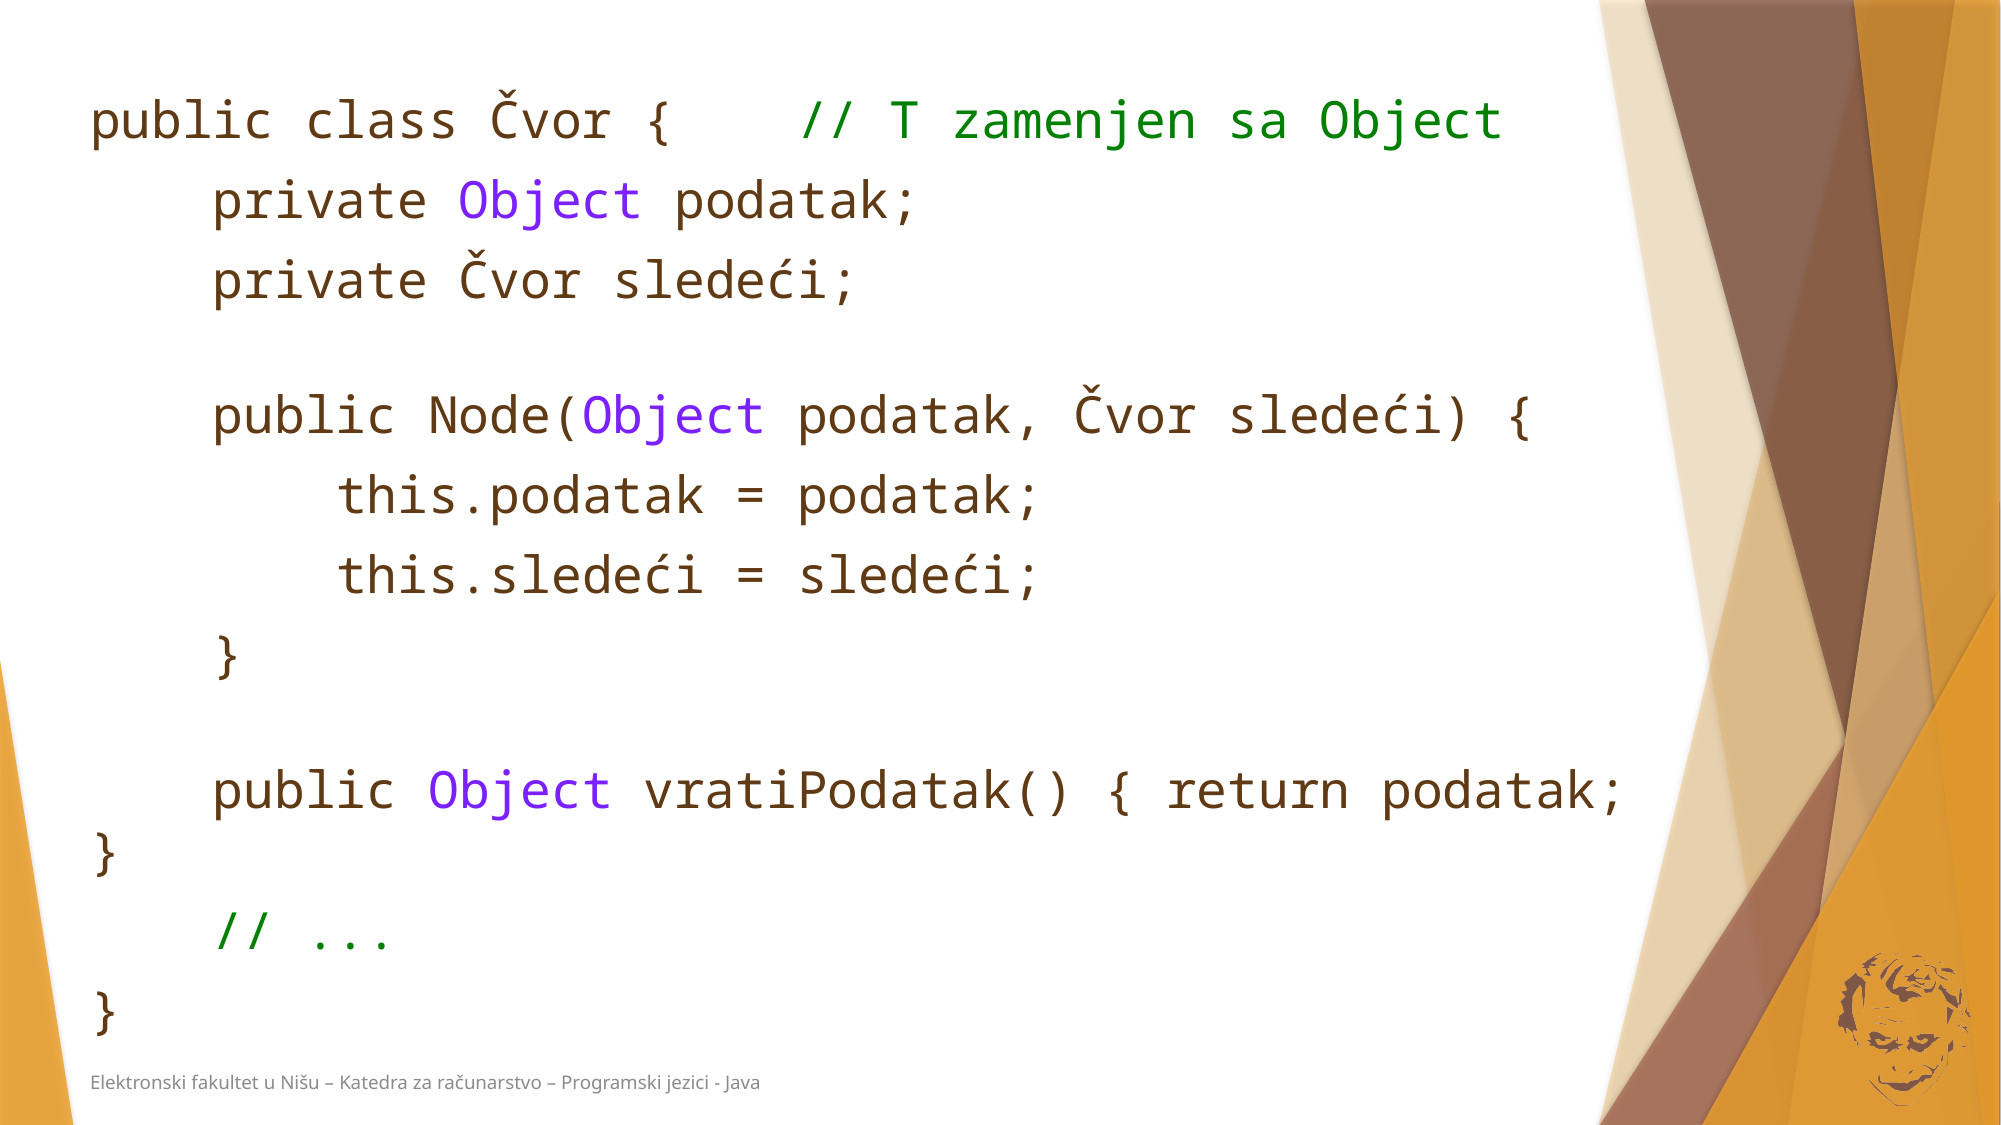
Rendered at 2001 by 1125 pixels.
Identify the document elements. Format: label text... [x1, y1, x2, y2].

picture [1835, 949, 1976, 1108]
footer Elektronski fakultet u Nišu – Katedra za računarstvo – Programski jezici - Java [75, 1053, 1145, 1114]
list public class Čvor { // T zamenjen sa Object private Object podatak; private Čvor sledeći; public Node(Object podatak, Čvor sledeći) { this.podatak = podatak; this.sledeći = sledeći; } public Object vratiPodatak() { return podatak; } // ... } [75, 80, 1656, 1054]
